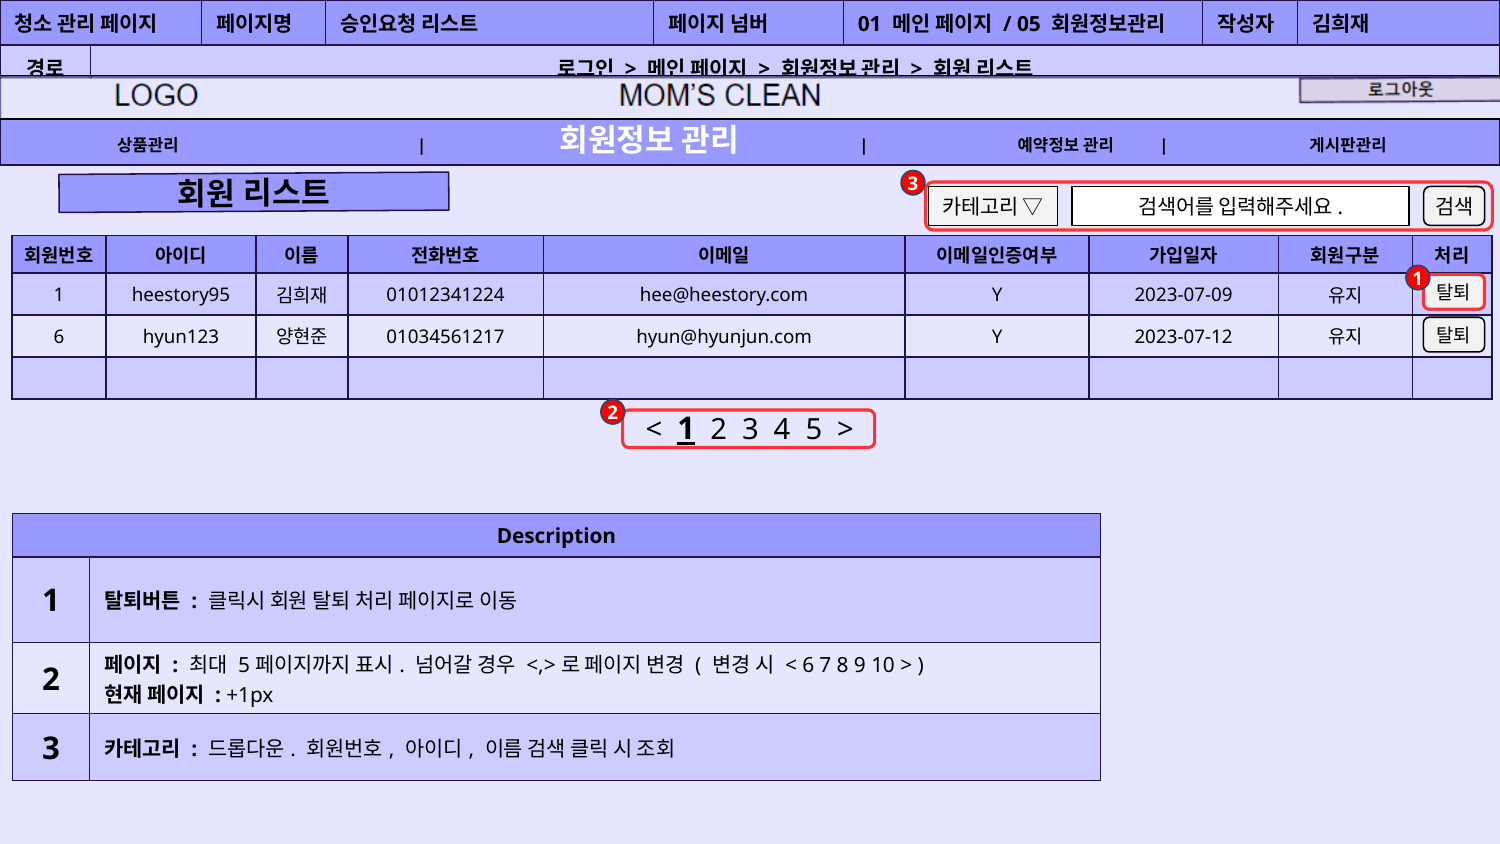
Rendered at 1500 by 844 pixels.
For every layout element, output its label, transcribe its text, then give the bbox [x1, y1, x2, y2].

table_cell 유지 [1279, 274, 1412, 314]
table_header 아이디 [107, 236, 255, 272]
table_cell [349, 358, 543, 398]
text_box 탈퇴 [1423, 317, 1485, 352]
table_header 이메일 [544, 236, 904, 272]
table_header 이메일인증여부 [906, 236, 1088, 272]
table_cell [13, 358, 105, 398]
table_header Description [13, 514, 1100, 556]
table_cell 1 [13, 274, 105, 314]
table_cell 01012341224 [349, 274, 543, 314]
table_header 회원번호 [13, 236, 105, 272]
table_cell 김희재 [257, 274, 347, 314]
table_header 페이지명 [202, 1, 325, 44]
table_cell 2023-07-09 [1090, 274, 1278, 314]
table_cell [1413, 316, 1491, 356]
table_cell 탈퇴버튼 : 클릭시 회원 탈퇴 처리 페이지로 이동 [90, 558, 1100, 642]
table_cell 1 [13, 558, 89, 642]
text_box [925, 181, 1493, 231]
table_cell 유지 [1279, 316, 1412, 356]
table_header 작성자 [1203, 1, 1297, 44]
text_box [1423, 274, 1485, 310]
table_header 전화번호 [349, 236, 543, 272]
table_cell Y [906, 316, 1088, 356]
table_cell hee@heestory.com [544, 274, 904, 314]
table_cell 01034561217 [349, 316, 543, 356]
table_cell [257, 358, 347, 398]
text_box 상품관리 | 회원정보 관리 | 예약정보 관리 | 게시판관리 [0, 126, 1500, 165]
table_header 이름 [257, 236, 347, 272]
table_header 페이지 넘버 [654, 1, 843, 44]
table_cell [1279, 358, 1412, 398]
table_cell Y [906, 274, 1088, 314]
table_cell 양현준 [257, 316, 347, 356]
table_cell hyun@hyunjun.com [544, 316, 904, 356]
table_header 김희재 [1298, 1, 1499, 44]
table_cell heestory95 [107, 274, 255, 314]
table_cell [544, 358, 904, 398]
table_header 처리 [1413, 236, 1491, 272]
table_cell 2023-07-12 [1090, 316, 1278, 356]
table_cell hyun123 [107, 316, 255, 356]
table_cell [107, 358, 255, 398]
table_cell [1413, 274, 1491, 314]
table_header 청소 관리 페이지 [1, 1, 201, 44]
table_cell 페이지 : 최대 5페이지까지 표시. 넘어갈 경우 <,>로 페이지 변경 ( 변경 시 < 6 7 8 9 10 > ) 현재 페이지 : +1px [90, 643, 1100, 713]
table_cell 경로 [1, 46, 90, 74]
table_cell 로그인 > 메인 페이지 > 회원정보 관리 > 회원 리스트 [91, 46, 1499, 75]
table_header 가입일자 [1090, 236, 1278, 272]
text_box 1 [1405, 265, 1430, 290]
table_cell 6 [13, 316, 105, 356]
table_cell [906, 358, 1088, 398]
text_box 3 [901, 170, 925, 195]
table_cell 3 [13, 714, 89, 780]
table_cell 2 [13, 643, 89, 713]
table_cell [1413, 358, 1491, 398]
table_cell [1090, 358, 1278, 398]
table_header 01 메인 페이지 / 05 회원정보관리 [844, 1, 1202, 44]
text_box < 1 2 3 4 5 > [604, 395, 896, 459]
table_header 회원구분 [1279, 236, 1412, 272]
text_box 회원 리스트 [58, 172, 449, 213]
table_header 승인요청 리스트 [326, 1, 653, 44]
table_cell 카테고리 : 드롭다운. 회원번호, 아이디, 이름 검색 클릭 시 조회 [90, 714, 1100, 780]
picture [0, 75, 1500, 119]
text_box [622, 409, 875, 448]
text_box 2 [600, 399, 625, 425]
